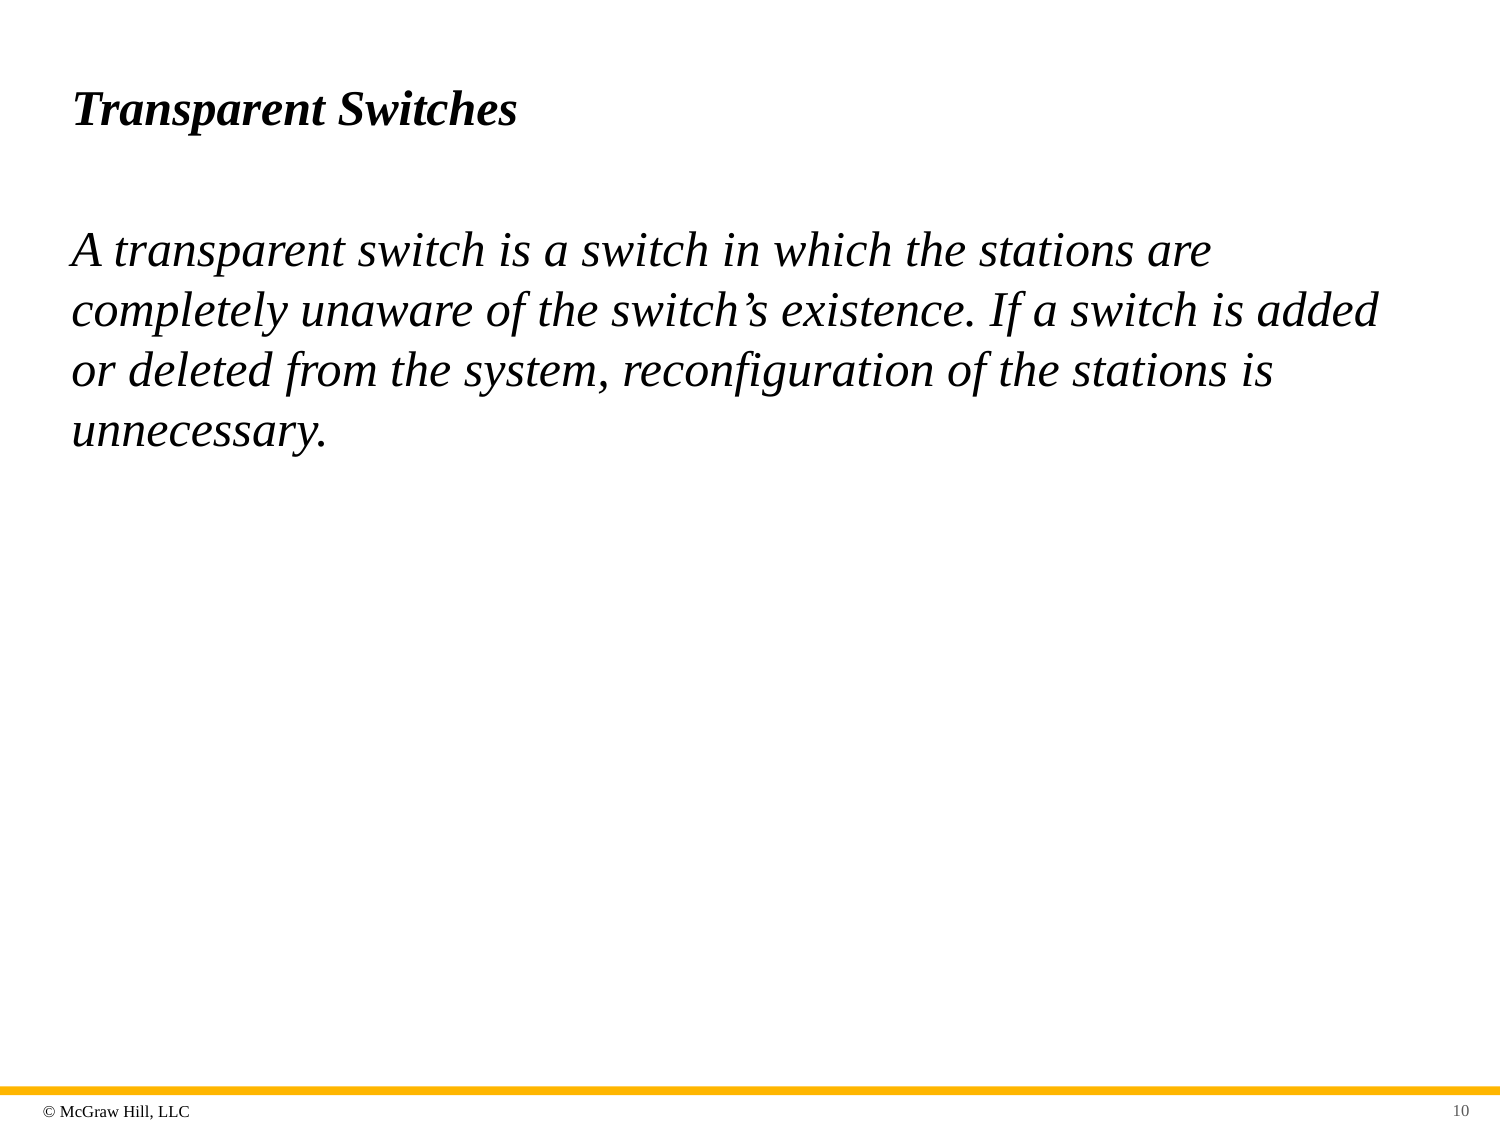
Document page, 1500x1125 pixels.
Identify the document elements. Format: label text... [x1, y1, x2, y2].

list A transparent switch is a switch in which the stations are completely unaware of the switch’s existence. If a switch is added or deleted from the system, reconfiguration of the stations is unnecessary. [56, 209, 1444, 1056]
title Transparent Switches [56, 50, 1444, 162]
slide_number 10 [1418, 1096, 1477, 1123]
